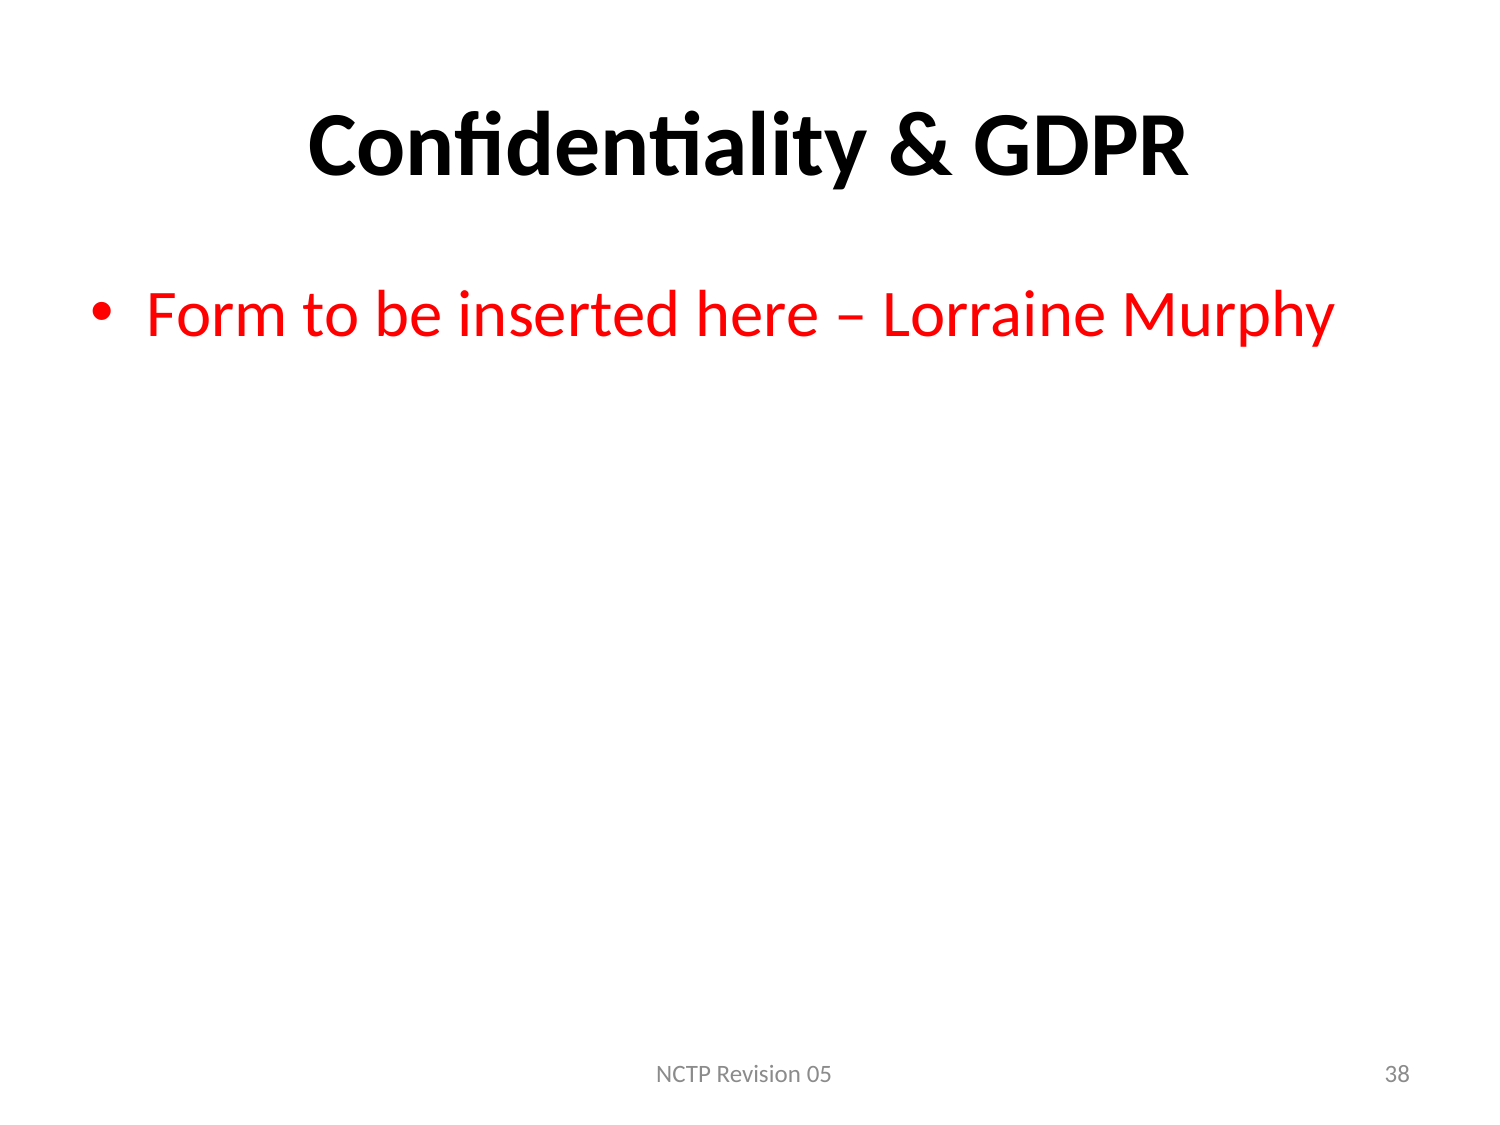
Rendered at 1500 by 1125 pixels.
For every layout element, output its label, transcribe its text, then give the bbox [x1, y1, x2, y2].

title Confidentiality & GDPR [75, 45, 1425, 233]
footer NCTP Revision 05 [512, 1042, 988, 1103]
list Form to be inserted here – Lorraine Murphy [75, 262, 1425, 1005]
slide_number 38 [1074, 1042, 1425, 1103]
